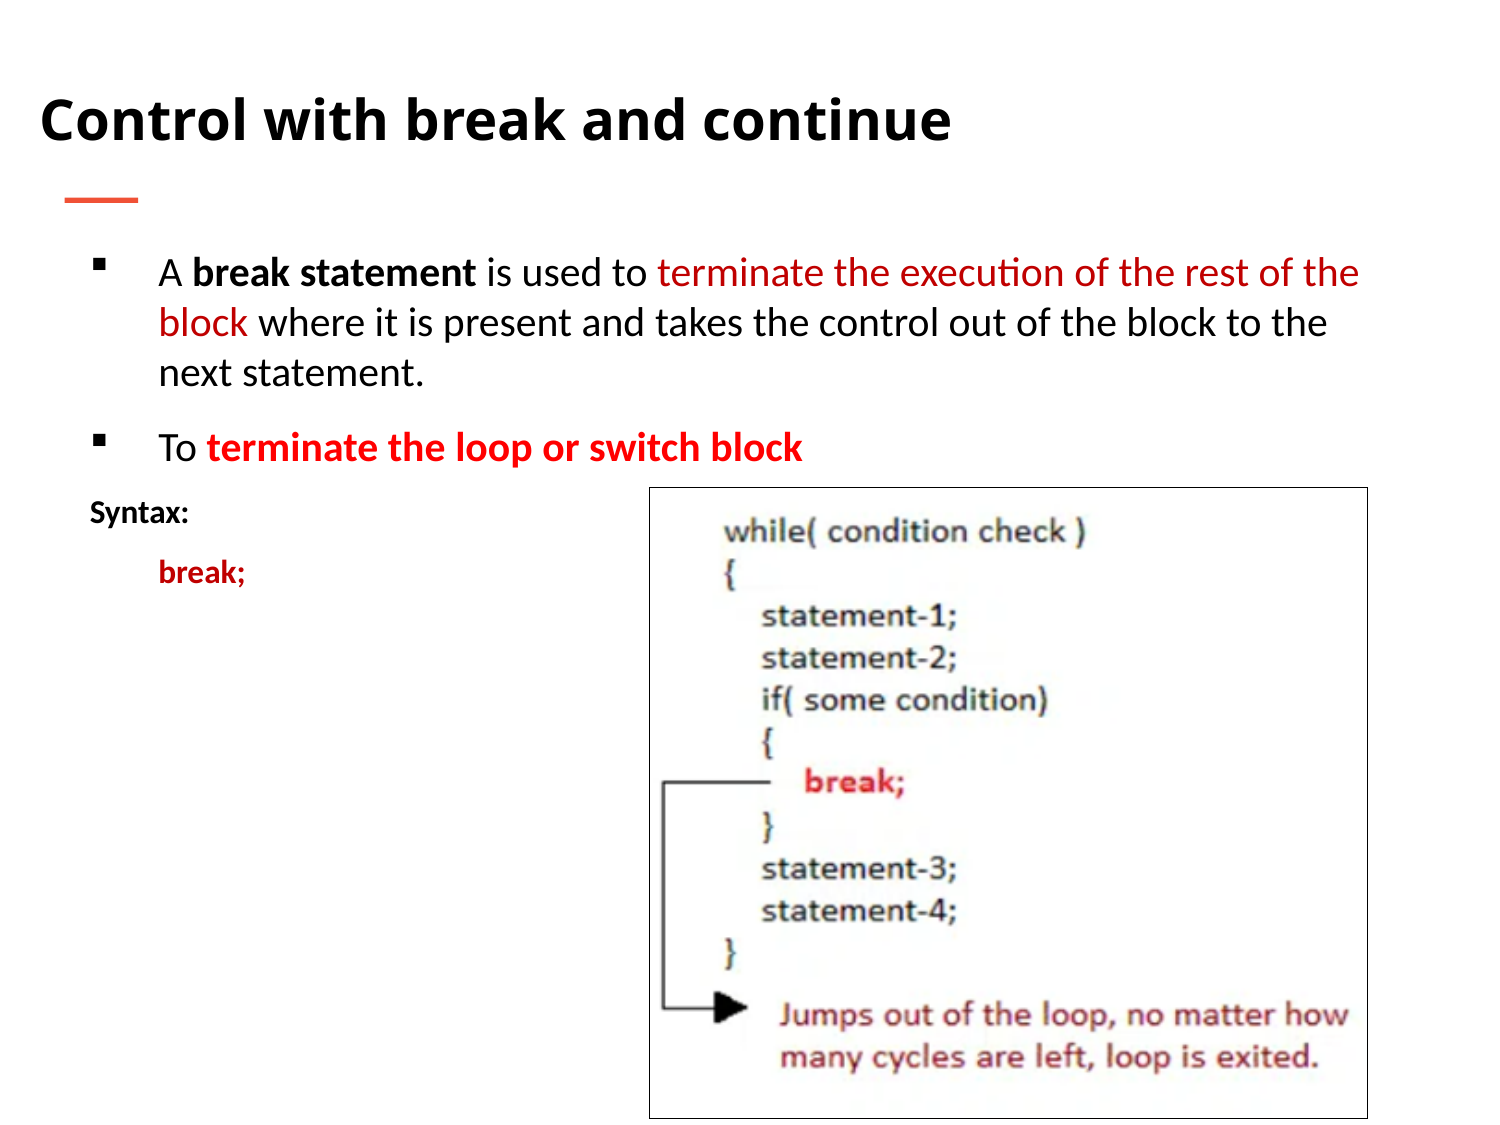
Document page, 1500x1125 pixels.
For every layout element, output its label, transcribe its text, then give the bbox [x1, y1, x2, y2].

text_box Control with break and continue [24, 76, 1053, 160]
text_box A break statement is used to terminate the execution of the rest of the block where it is present and takes the control out of the block to the next statement. To terminate the loop or switch block Syntax: break; [75, 237, 1400, 598]
text_box [63, 196, 140, 205]
picture [648, 487, 1368, 1119]
